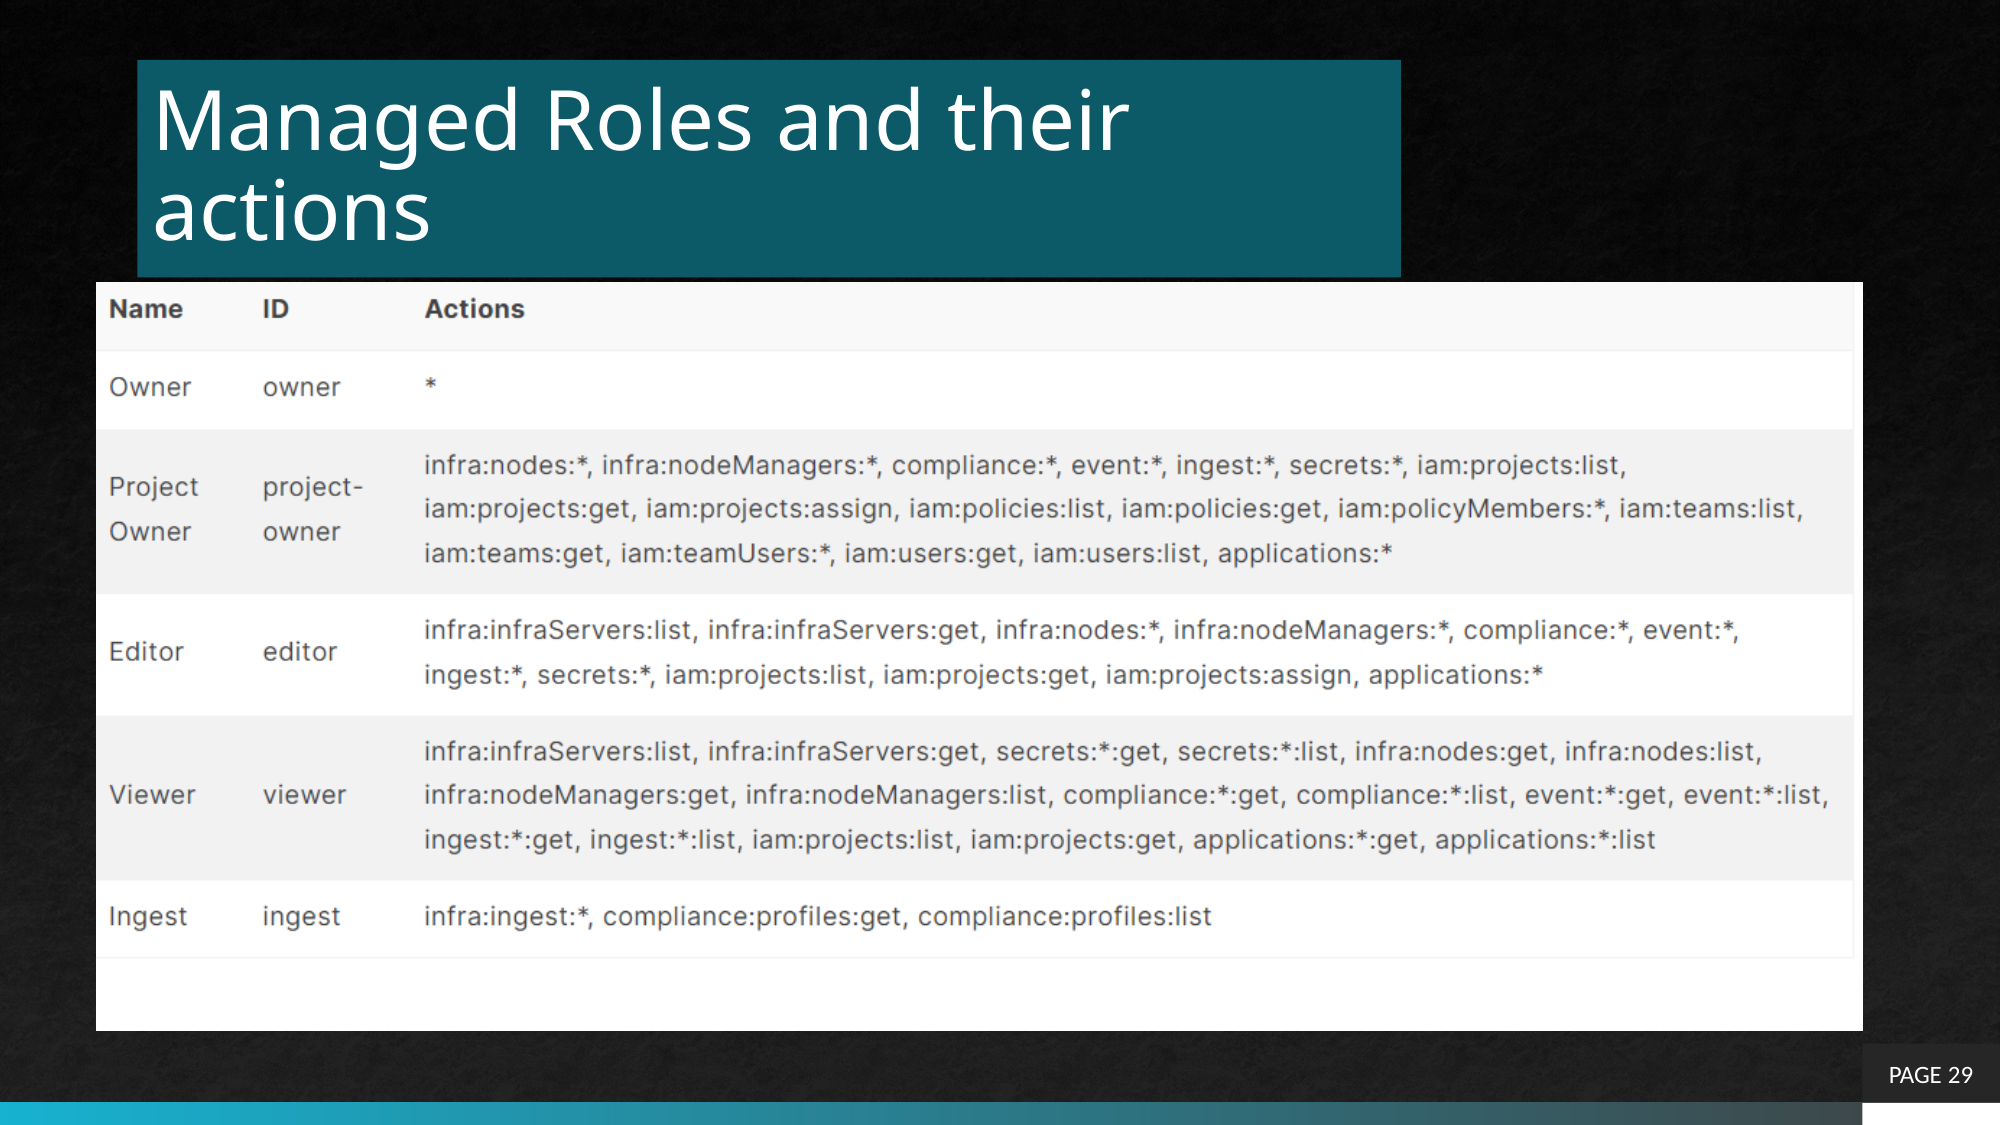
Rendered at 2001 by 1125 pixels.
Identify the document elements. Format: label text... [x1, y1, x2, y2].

picture [0, 0, 2000, 1103]
title Managed Roles and their actions [137, 59, 1401, 278]
slide_number PAGE 29 [1862, 1043, 2000, 1103]
